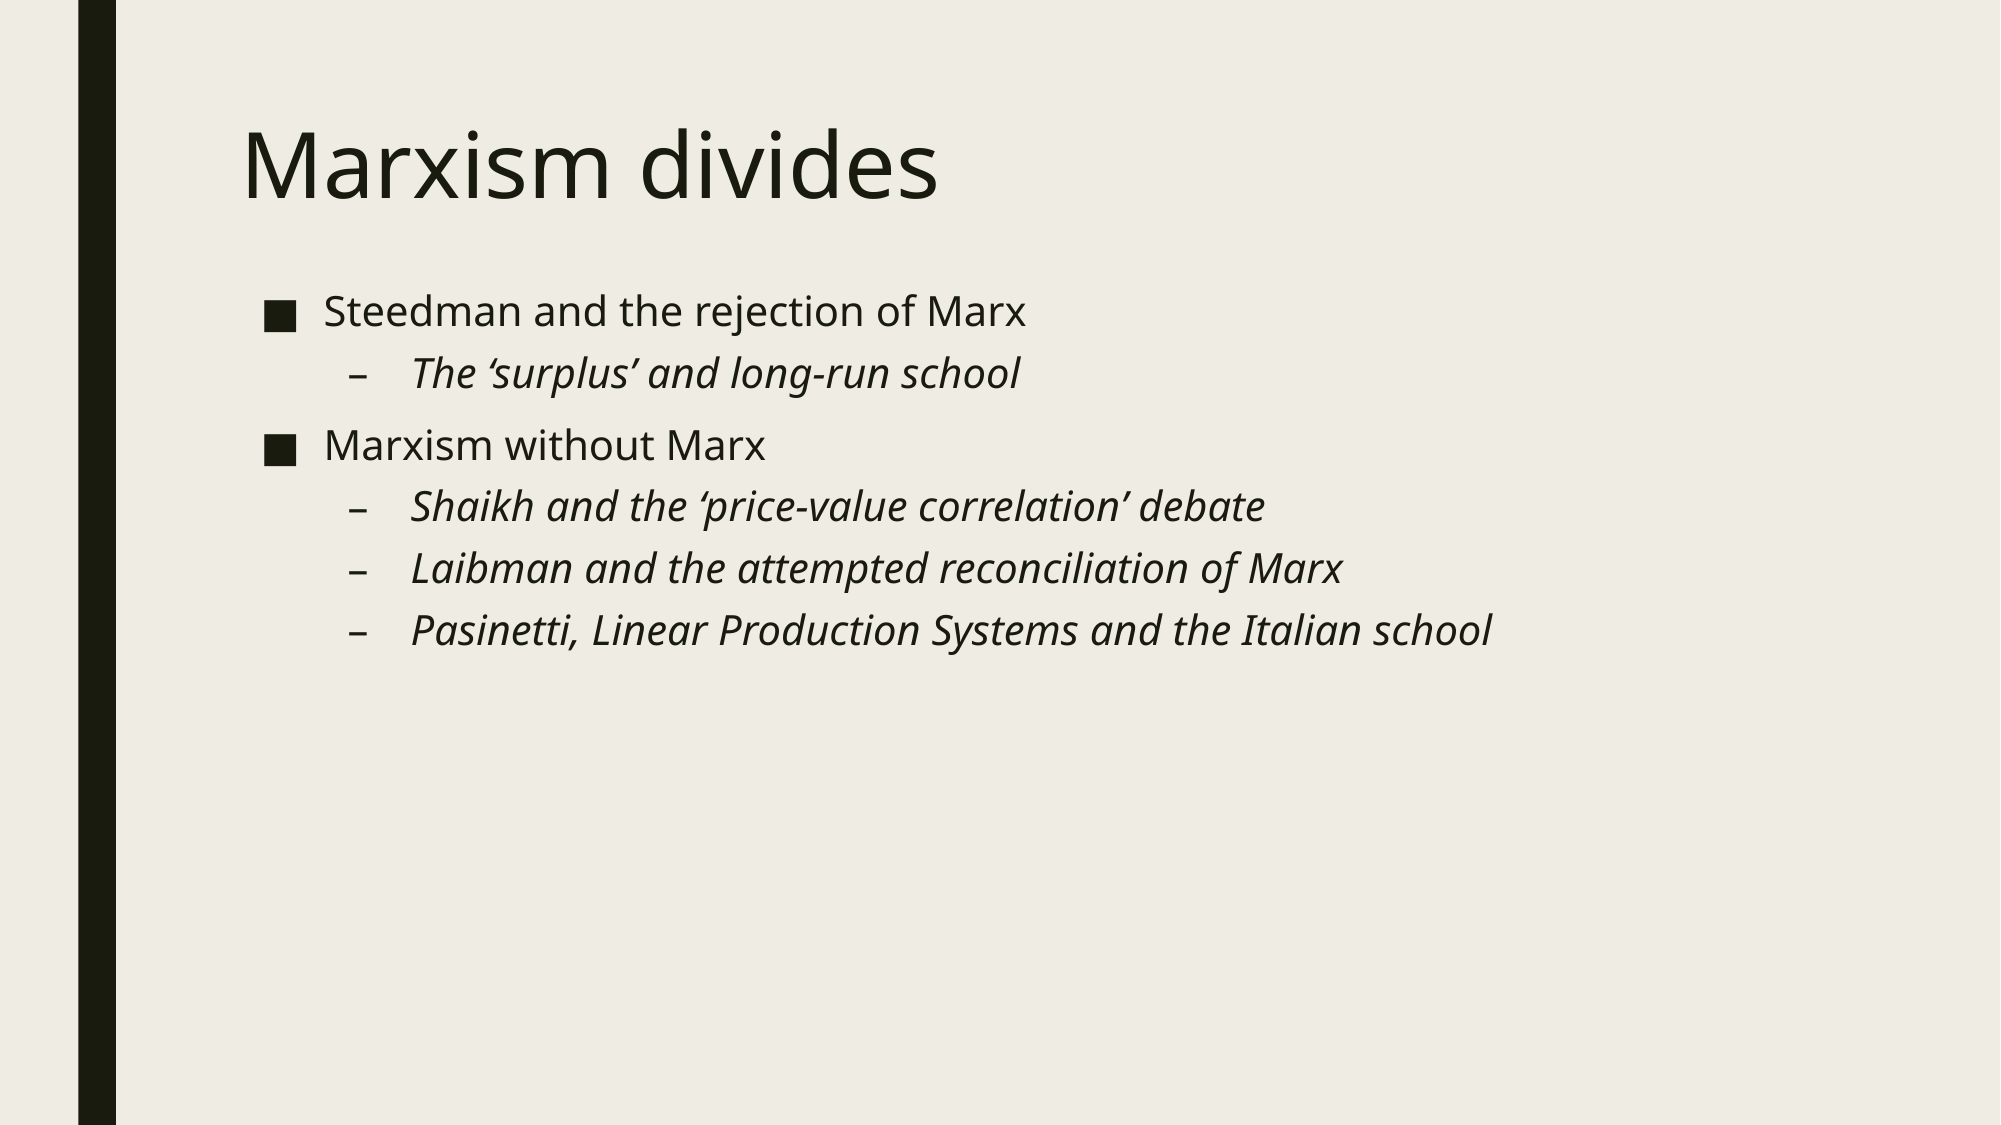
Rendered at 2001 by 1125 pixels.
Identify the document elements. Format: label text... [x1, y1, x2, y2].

list Steedman and the rejection of Marx The ‘surplus’ and long-run school Marxism without Marx Shaikh and the ‘price-value correlation’ debate Laibman and the attempted reconciliation of Marx Pasinetti, Linear Production Systems and the Italian school [245, 281, 1800, 963]
title Marxism divides [225, 112, 1800, 357]
